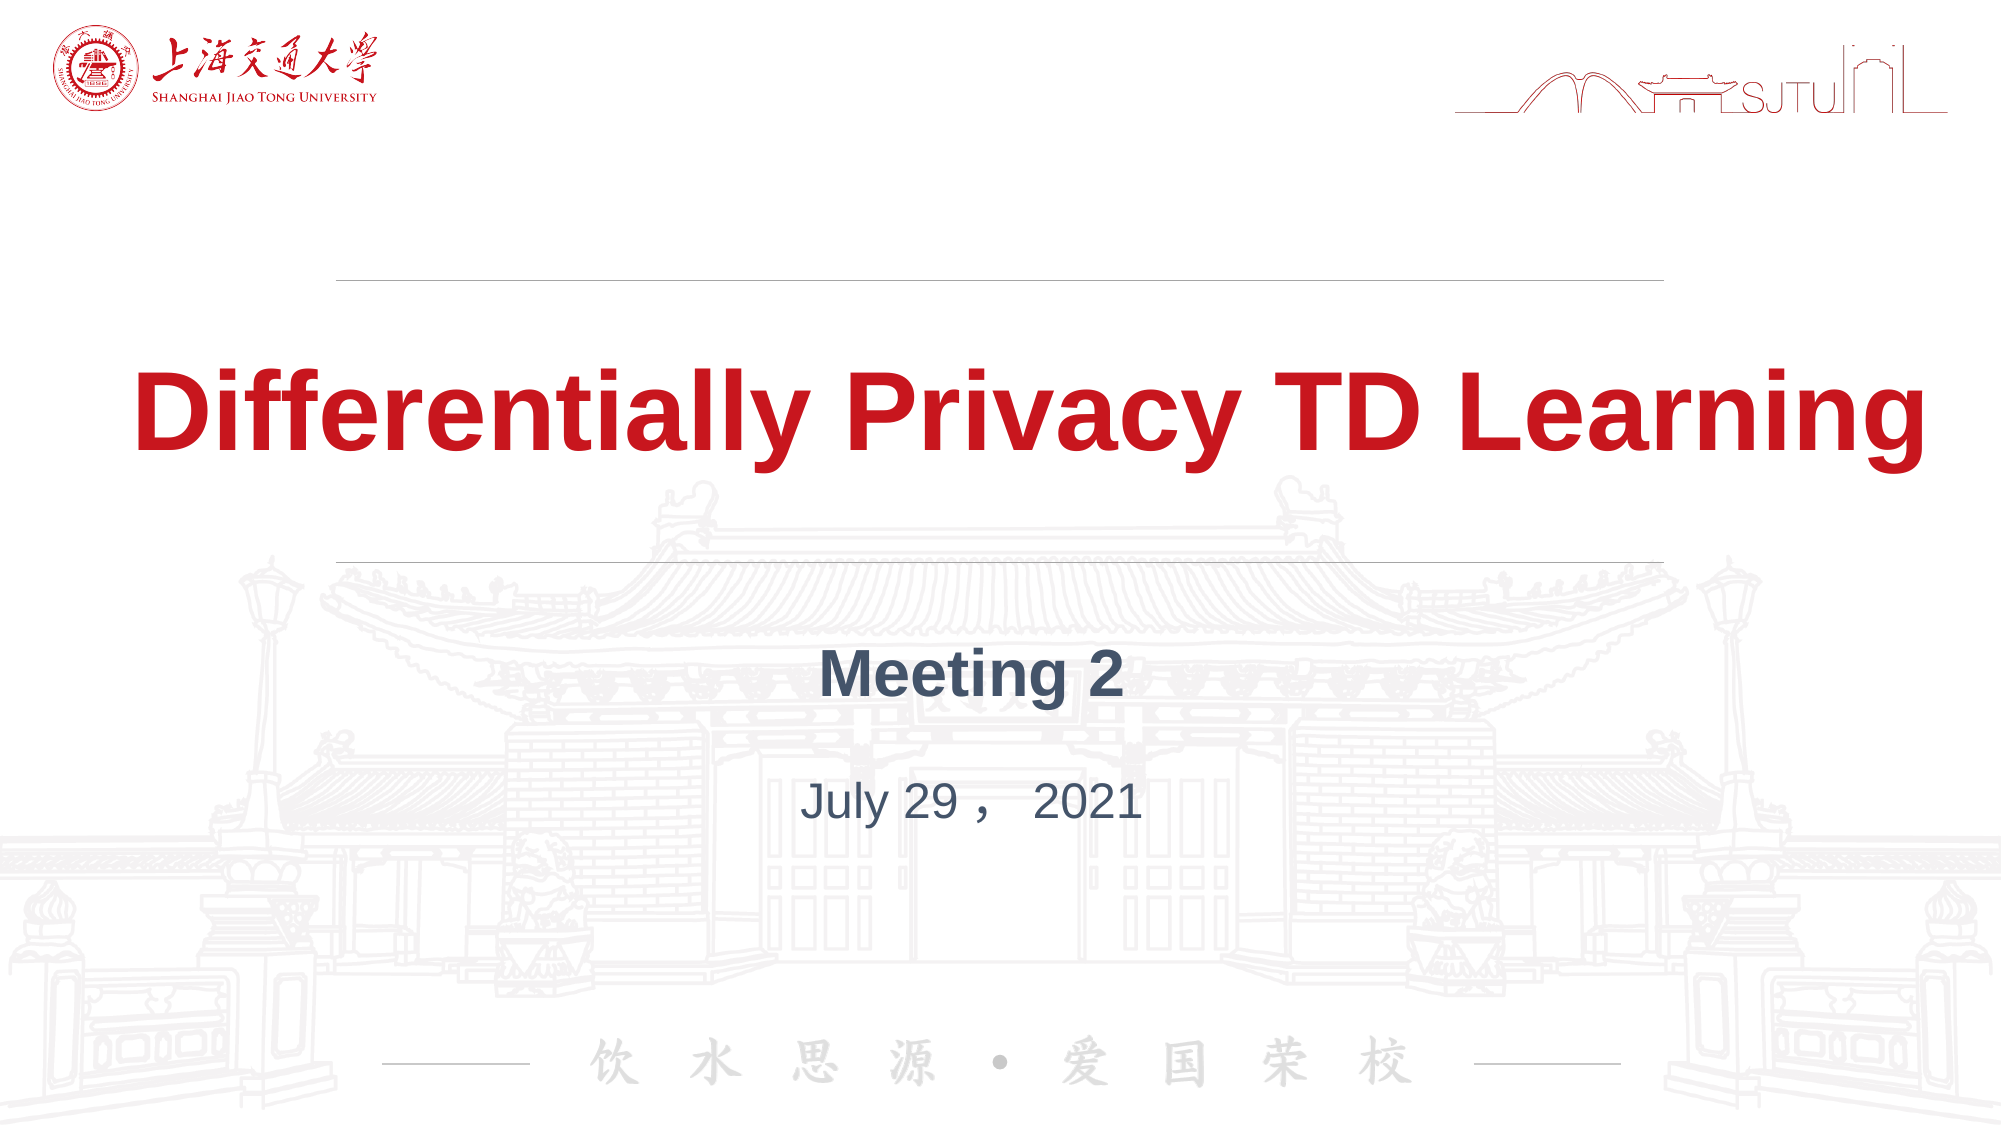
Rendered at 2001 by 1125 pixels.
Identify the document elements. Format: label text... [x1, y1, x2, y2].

list Meeting 2 [633, 621, 1311, 720]
picture [36, 8, 393, 126]
list July 29，2021 [733, 761, 1211, 837]
title Differentially Privacy TD Learning [114, 324, 1948, 504]
picture [1455, 45, 1948, 113]
